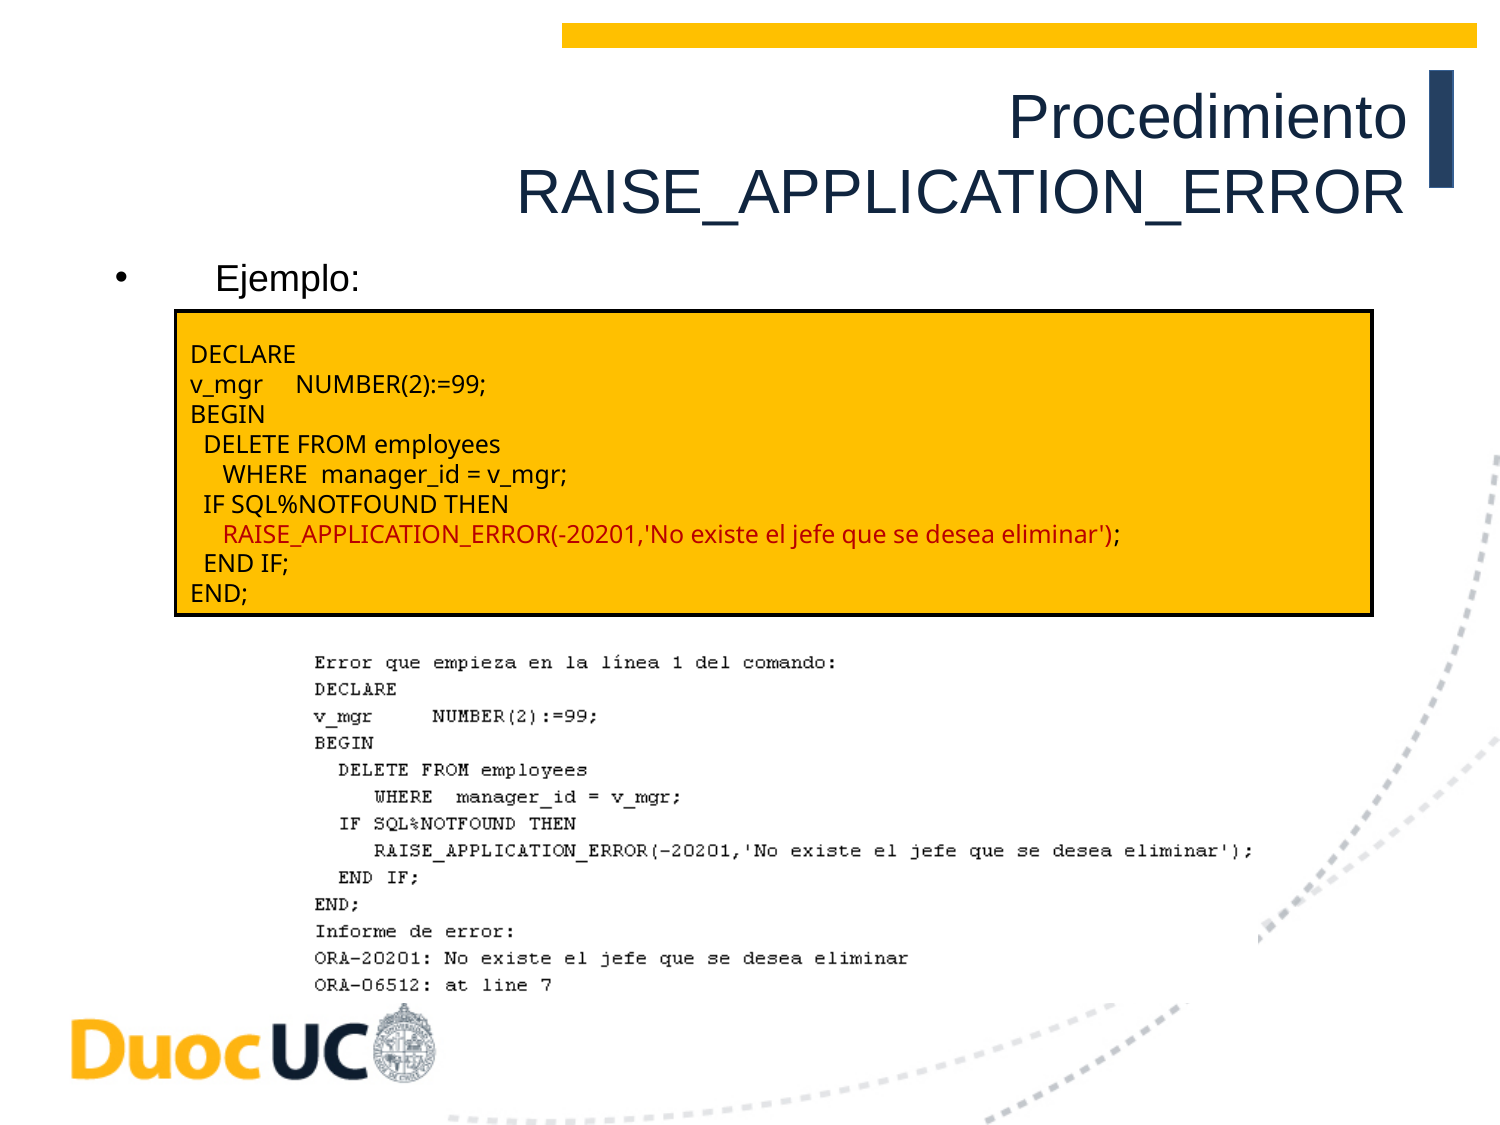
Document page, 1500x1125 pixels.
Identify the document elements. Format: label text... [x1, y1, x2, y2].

text_box Ejemplo: [100, 255, 1412, 323]
text_box DECLARE v_mgr NUMBER(2):=99; BEGIN DELETE FROM employees WHERE manager_id = v_mgr; IF SQL%NOTFOUND THEN RAISE_APPLICATION_ERROR(-20201,'No existe el jefe que se desea eliminar'); END IF; END; [175, 311, 1373, 616]
title Procedimiento RAISE_APPLICATION_ERROR [144, 30, 1424, 272]
picture [0, 0, 1500, 1125]
